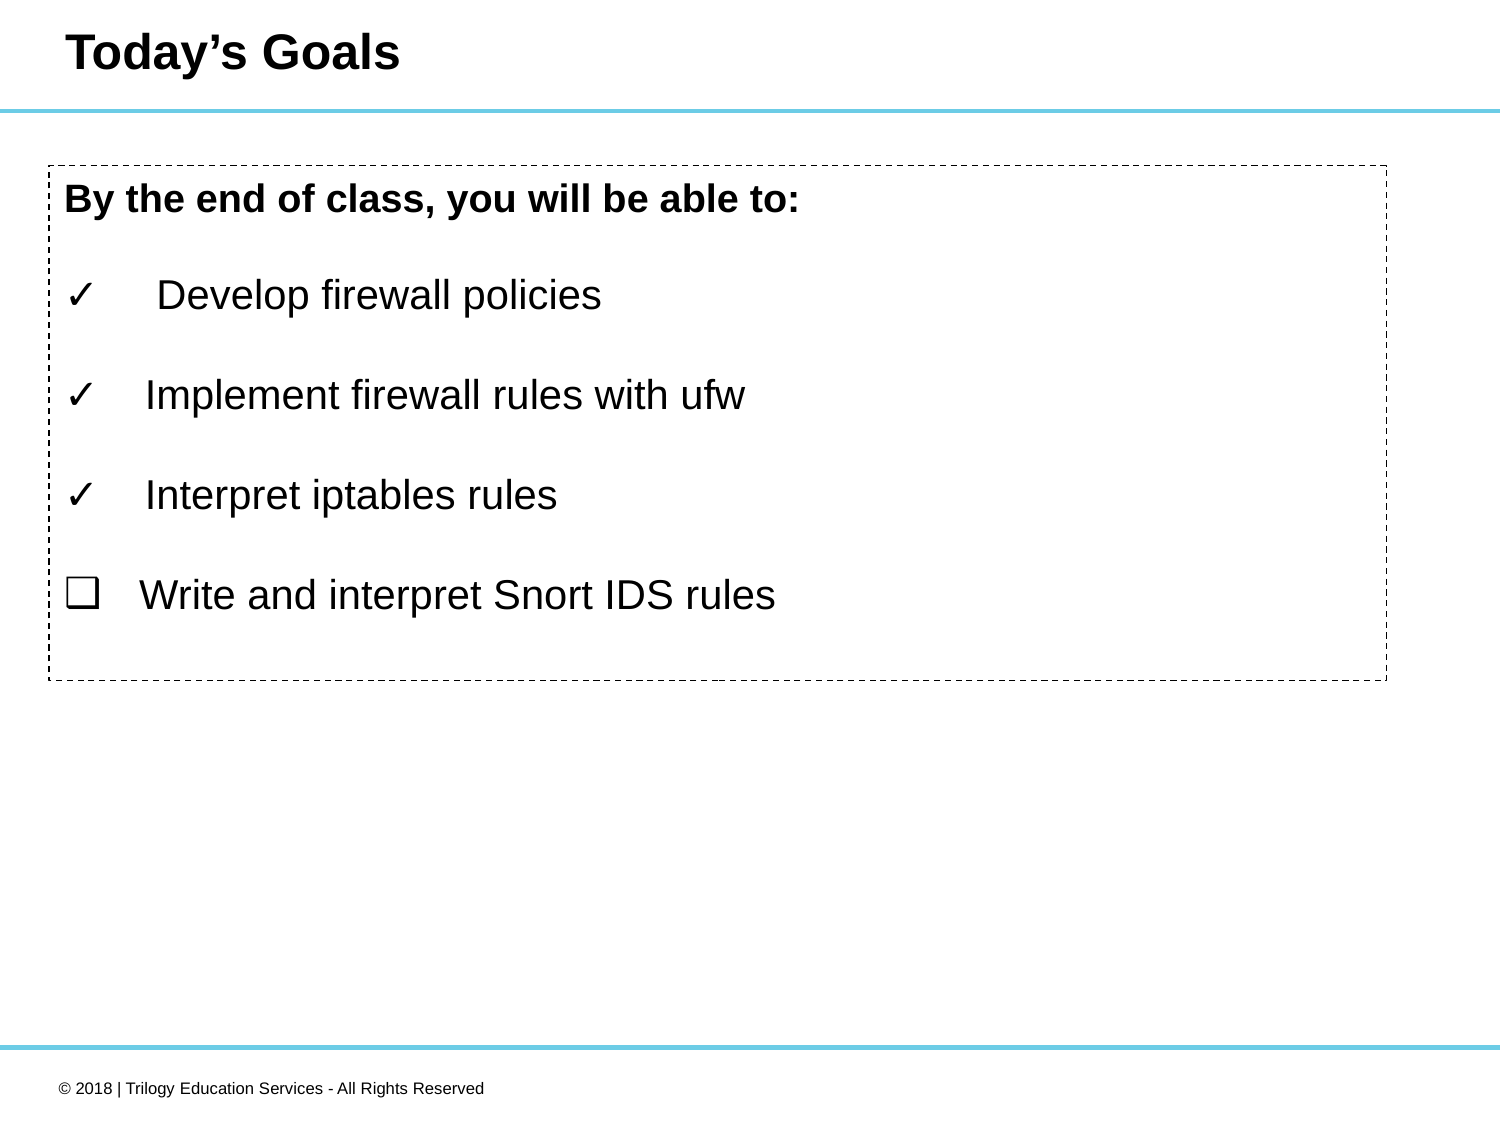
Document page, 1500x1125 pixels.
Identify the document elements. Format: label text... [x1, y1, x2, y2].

title Today’s Goals [50, 0, 948, 108]
text_box By the end of class, you will be able to: ✓ Develop firewall policies ✓ Implement firewall rules with ufw ✓ Interpret iptables rules Write and interpret Snort IDS rules [49, 165, 1387, 681]
